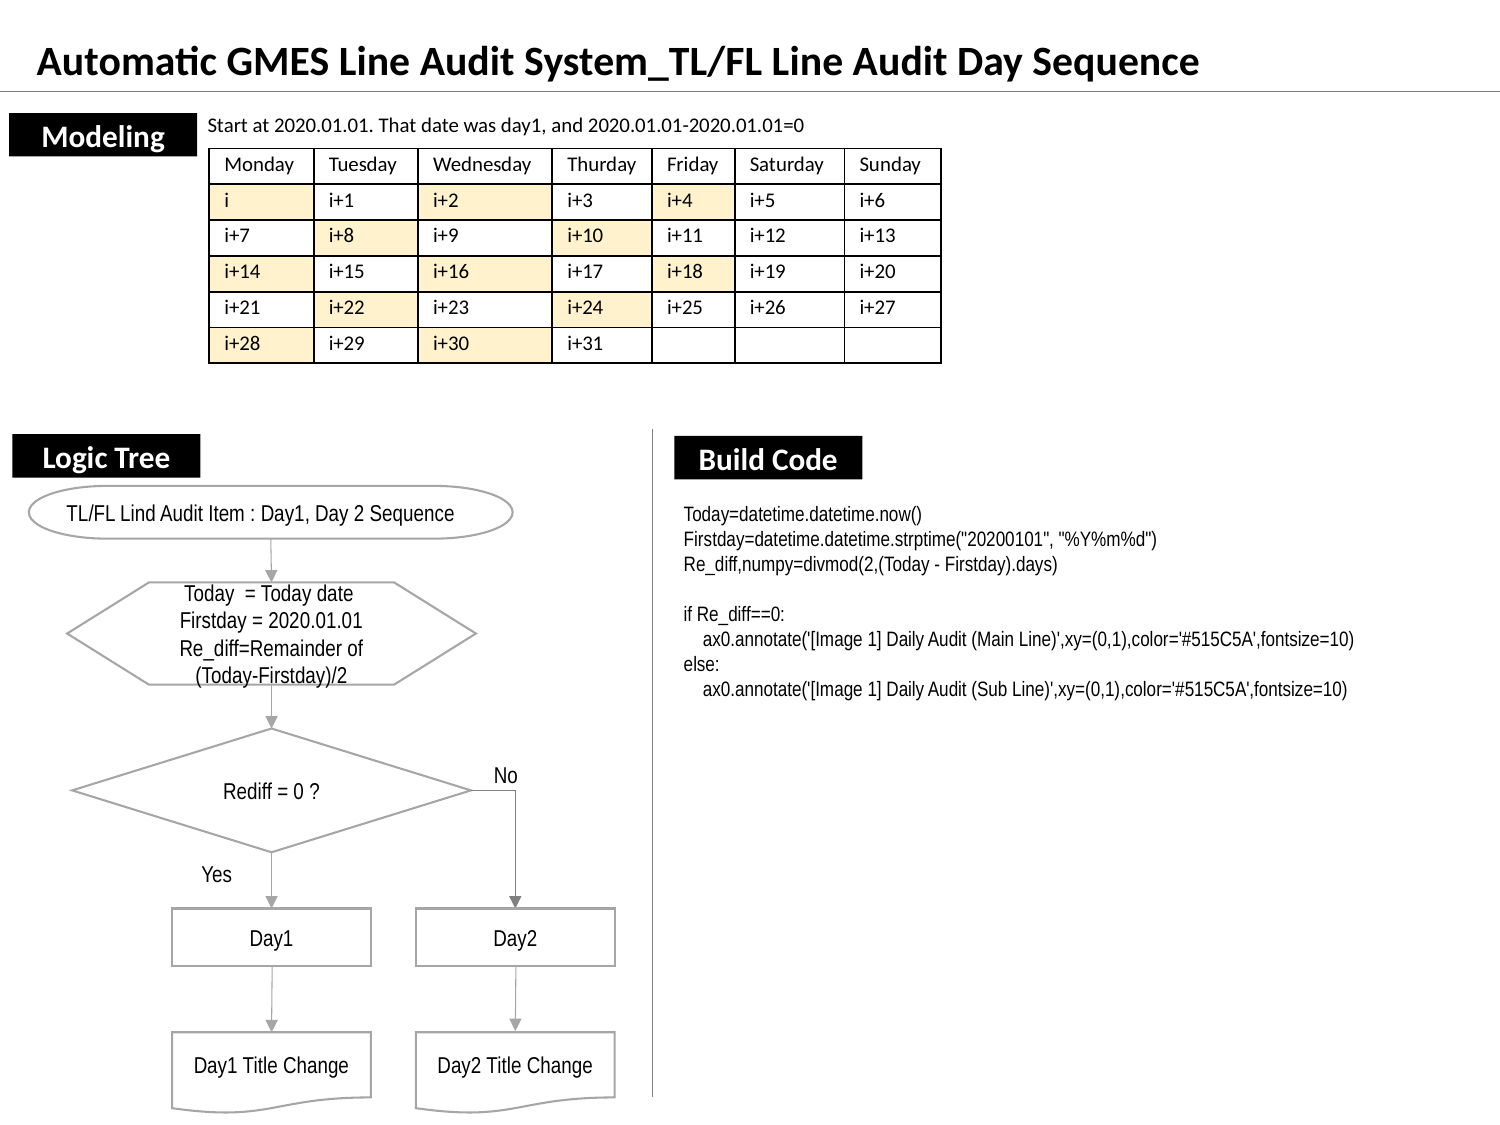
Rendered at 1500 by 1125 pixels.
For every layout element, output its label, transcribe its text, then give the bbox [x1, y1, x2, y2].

table_cell i+18 [653, 257, 734, 291]
table_cell i+26 [736, 293, 844, 327]
table_cell i+17 [553, 257, 651, 291]
text_box Today=datetime.datetime.now() Firstday=datetime.datetime.strptime("20200101", "%Y%m%d") Re_diff,numpy=divmod(2,(Today - Firstday).days) if Re_diff==0: ax0.annotate('[Image 1] Daily Audit (Main Line)',xy=(0,1),color='#515C5A',fontsize=10) else: ax0.annotate('[Image 1] Daily Audit (Sub Line)',xy=(0,1),color='#515C5A',fontsize=10) [669, 493, 1452, 709]
text_box Day2 Title Change [414, 1031, 616, 1114]
text_box Build Code [673, 435, 863, 480]
table_cell i+4 [653, 185, 734, 219]
table_cell i+15 [315, 257, 417, 291]
table_cell i+6 [845, 185, 940, 219]
table_cell i+7 [210, 221, 313, 255]
table_cell i+16 [419, 257, 551, 291]
table_cell i+20 [845, 257, 940, 291]
text_box Day1 Title Change [171, 1031, 372, 1114]
table_cell i+2 [419, 185, 551, 219]
table_cell [653, 328, 734, 362]
table_header Sunday [845, 149, 940, 183]
table_cell i+25 [653, 293, 734, 327]
table_header Tuesday [315, 149, 417, 183]
text_box Automatic GMES Line Audit System_TL/FL Line Audit Day Sequence [21, 12, 1500, 90]
table_header Wednesday [419, 149, 551, 183]
table_cell i+14 [210, 257, 313, 291]
table_header Monday [210, 149, 313, 183]
table_cell i+13 [845, 221, 940, 255]
table_cell i+31 [553, 328, 651, 362]
table_cell i+24 [553, 293, 651, 327]
table_cell i+8 [315, 221, 417, 255]
table_cell i+21 [210, 293, 313, 327]
table_cell i+27 [845, 293, 940, 327]
table_header Saturday [736, 149, 844, 183]
table_cell i [210, 185, 313, 219]
table_cell i+29 [315, 328, 417, 362]
table_cell i+22 [315, 293, 417, 327]
table_cell i+19 [736, 257, 844, 291]
table_header Friday [653, 149, 734, 183]
table_cell i+11 [653, 221, 734, 255]
table_header Thurday [553, 149, 651, 183]
text_box Start at 2020.01.01. That date was day1, and 2020.01.01-2020.01.01=0 [192, 102, 1340, 147]
table_cell [845, 328, 940, 362]
table_cell i+12 [736, 221, 844, 255]
text_box Day1 [171, 907, 372, 967]
table_cell i+3 [553, 185, 651, 219]
table_cell i+1 [315, 185, 417, 219]
text_box Yes [173, 851, 261, 895]
table_cell i+10 [553, 221, 651, 255]
text_box No [462, 753, 550, 796]
table_cell [736, 328, 844, 362]
text_box Logic Tree [11, 433, 201, 479]
text_box TL/FL Lind Audit Item : Day1, Day 2 Sequence [27, 484, 514, 540]
text_box Day2 [415, 907, 616, 967]
text_box Today = Today date Firstday = 2020.01.01 Re_diff=Remainder of (Today-Firstday)/2 [65, 581, 478, 686]
table_cell i+23 [419, 293, 551, 327]
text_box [470, 790, 516, 909]
table_cell i+5 [736, 185, 844, 219]
table_cell i+30 [419, 328, 551, 362]
table_cell i+28 [210, 328, 313, 362]
text_box Rediff = 0 ? [68, 727, 462, 854]
table_cell i+9 [419, 221, 551, 255]
text_box Modeling [8, 112, 198, 158]
